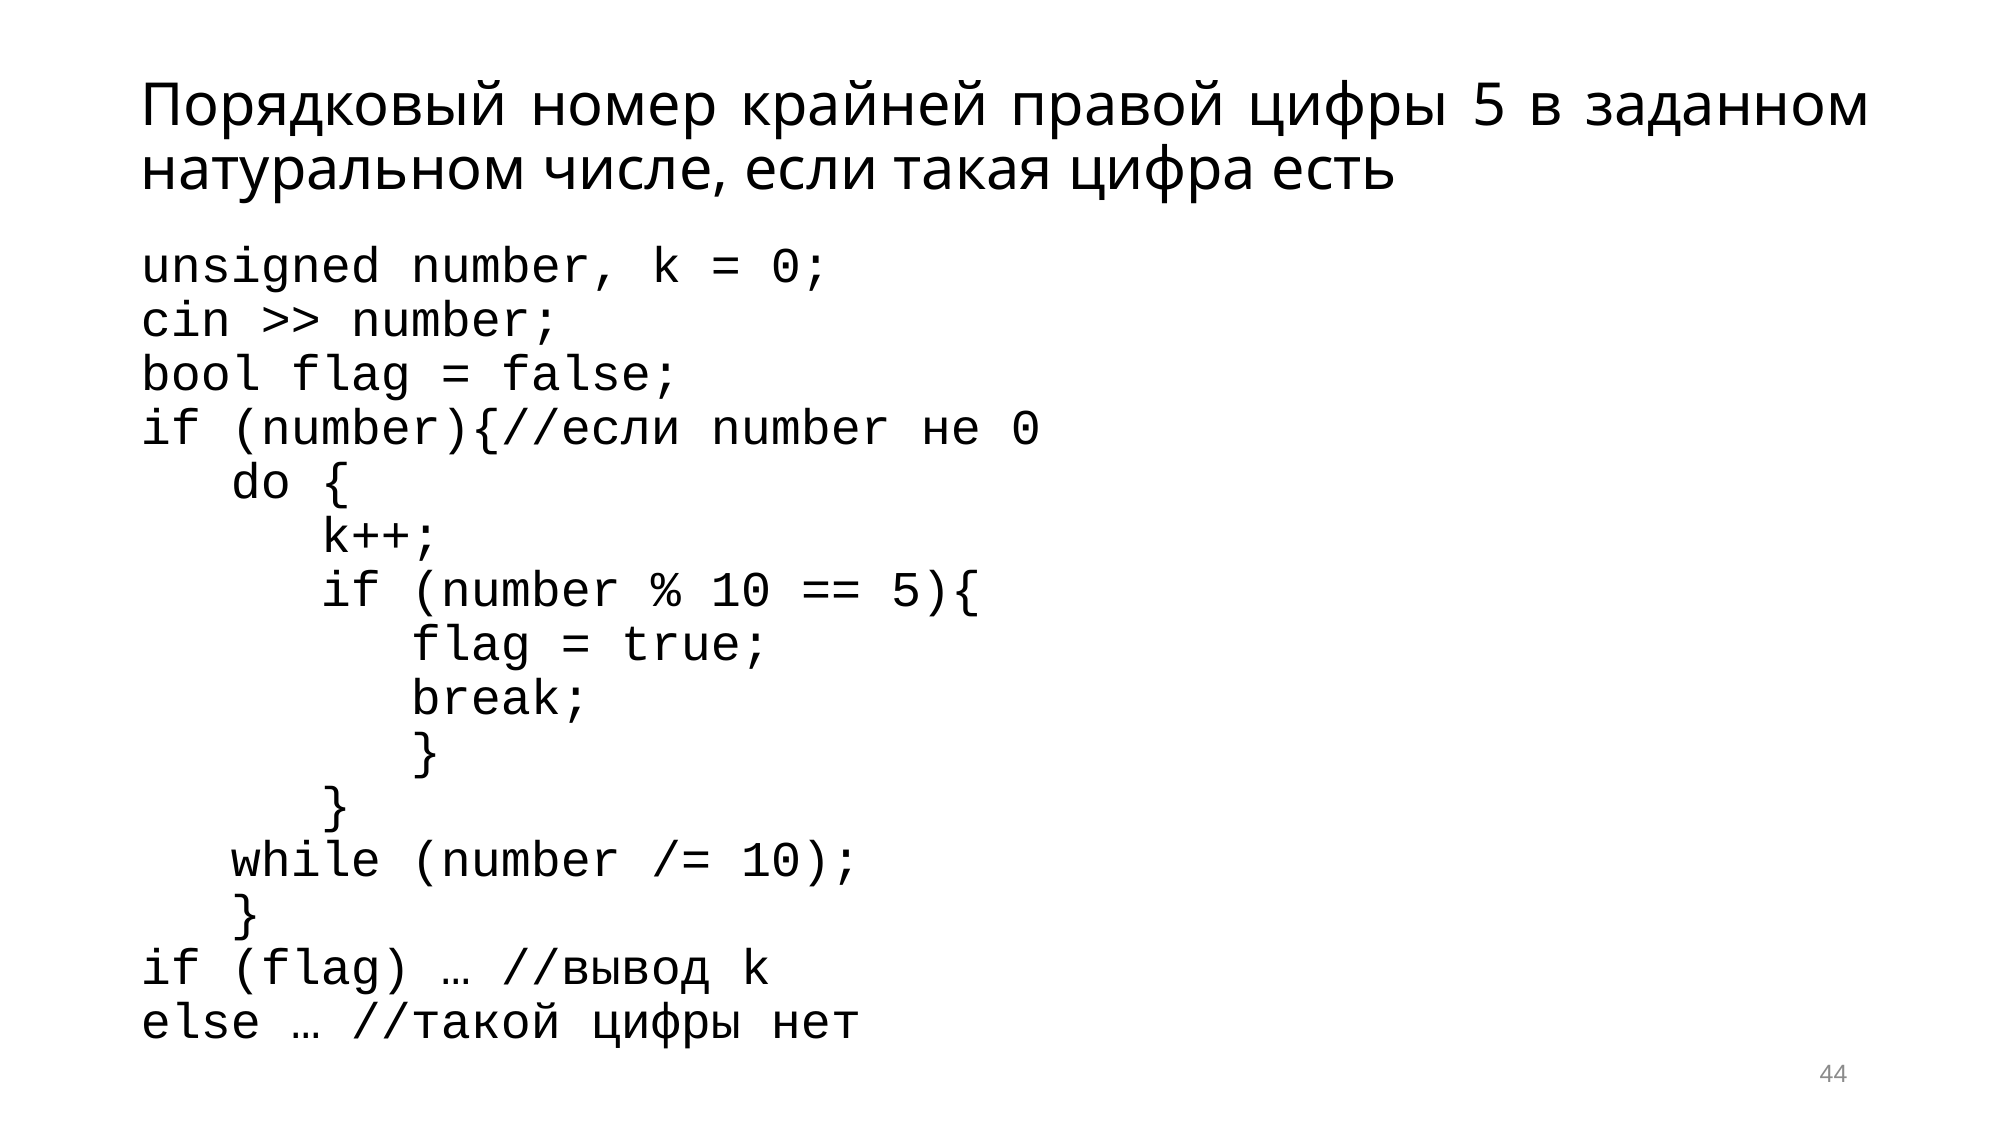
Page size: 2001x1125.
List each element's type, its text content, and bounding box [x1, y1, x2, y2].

title Порядковый номер крайней правой цифры 5 в заданном натуральном числе, если такая цифра есть [125, 45, 1886, 231]
list unsigned number, k = 0; cin >> number; bool flag = false; if (number){//если number не 0 do { k++; if (number % 10 == 5){ flag = true; break; } } while (number /= 10); } if (flag) … //вывод k else … //такой цифры нет [125, 231, 1886, 1094]
slide_number 44 [1412, 1042, 1863, 1103]
